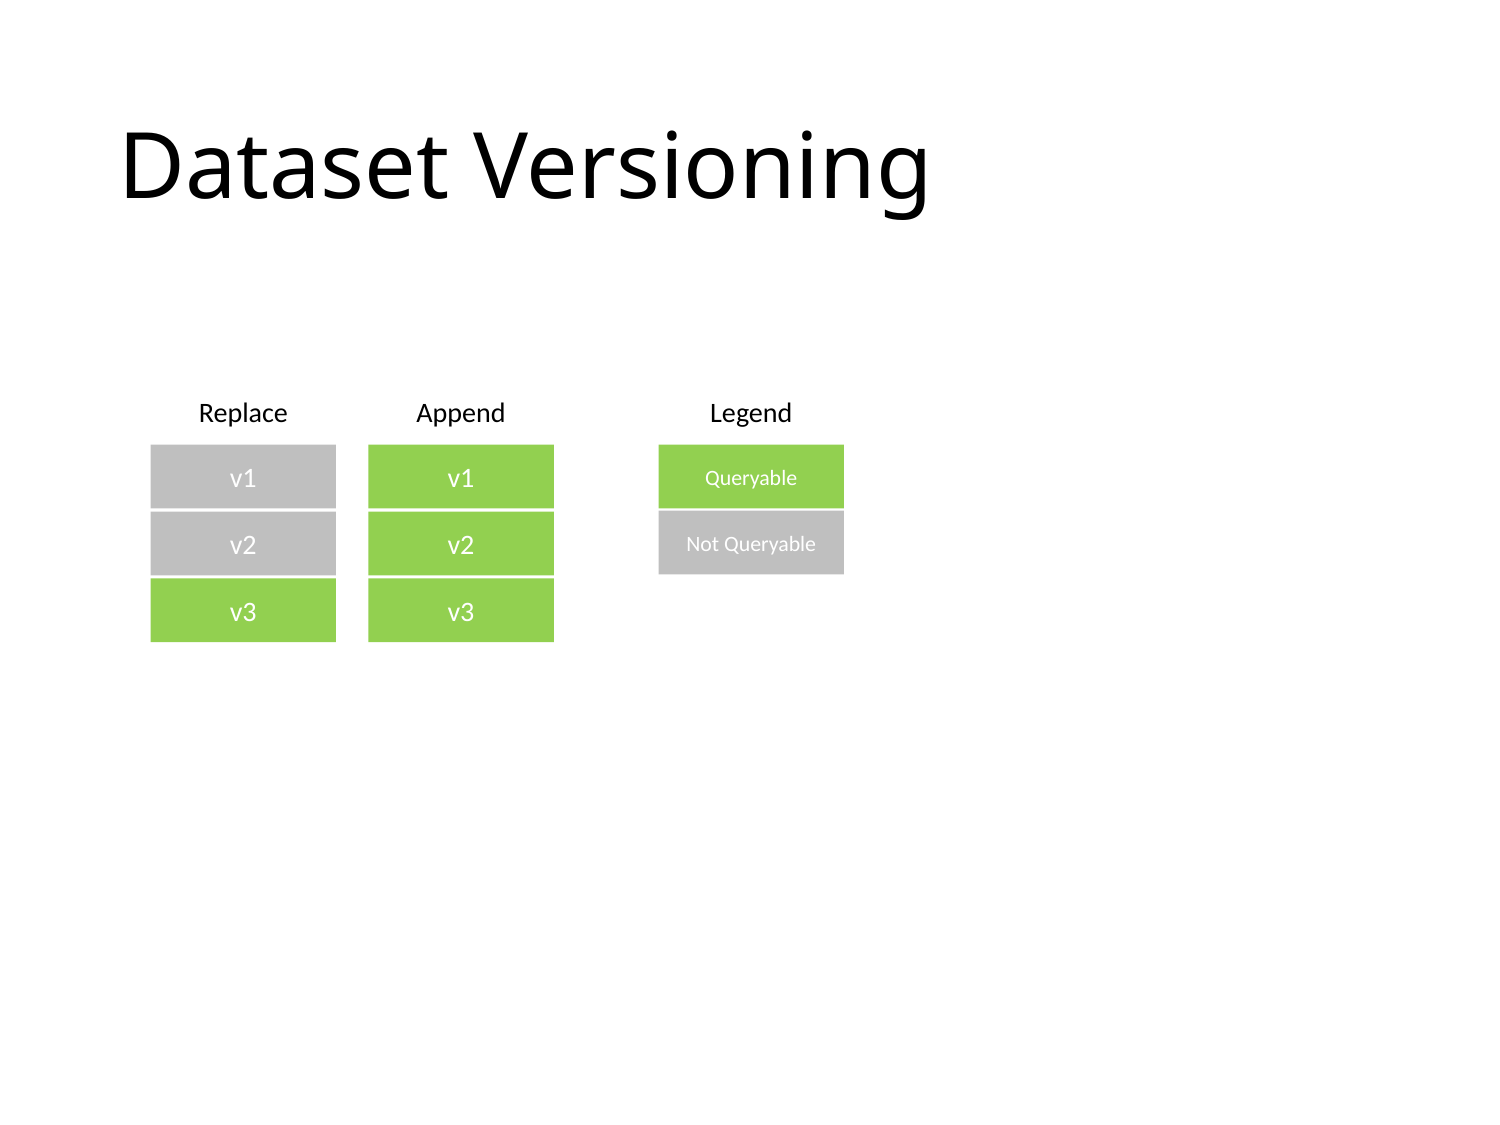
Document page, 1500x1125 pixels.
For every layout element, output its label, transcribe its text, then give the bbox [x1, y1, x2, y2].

text_box Not Queryable [657, 509, 845, 575]
text_box Queryable [657, 444, 845, 509]
text_box v1 [149, 444, 337, 509]
text_box Replace [150, 387, 336, 436]
text_box Legend [658, 387, 844, 436]
text_box v2 [367, 511, 555, 576]
text_box Append [368, 387, 554, 436]
title Dataset Versioning [103, 59, 1397, 278]
text_box v2 [149, 511, 337, 576]
text_box v3 [367, 577, 555, 643]
text_box v3 [149, 577, 337, 643]
text_box v1 [367, 444, 555, 509]
